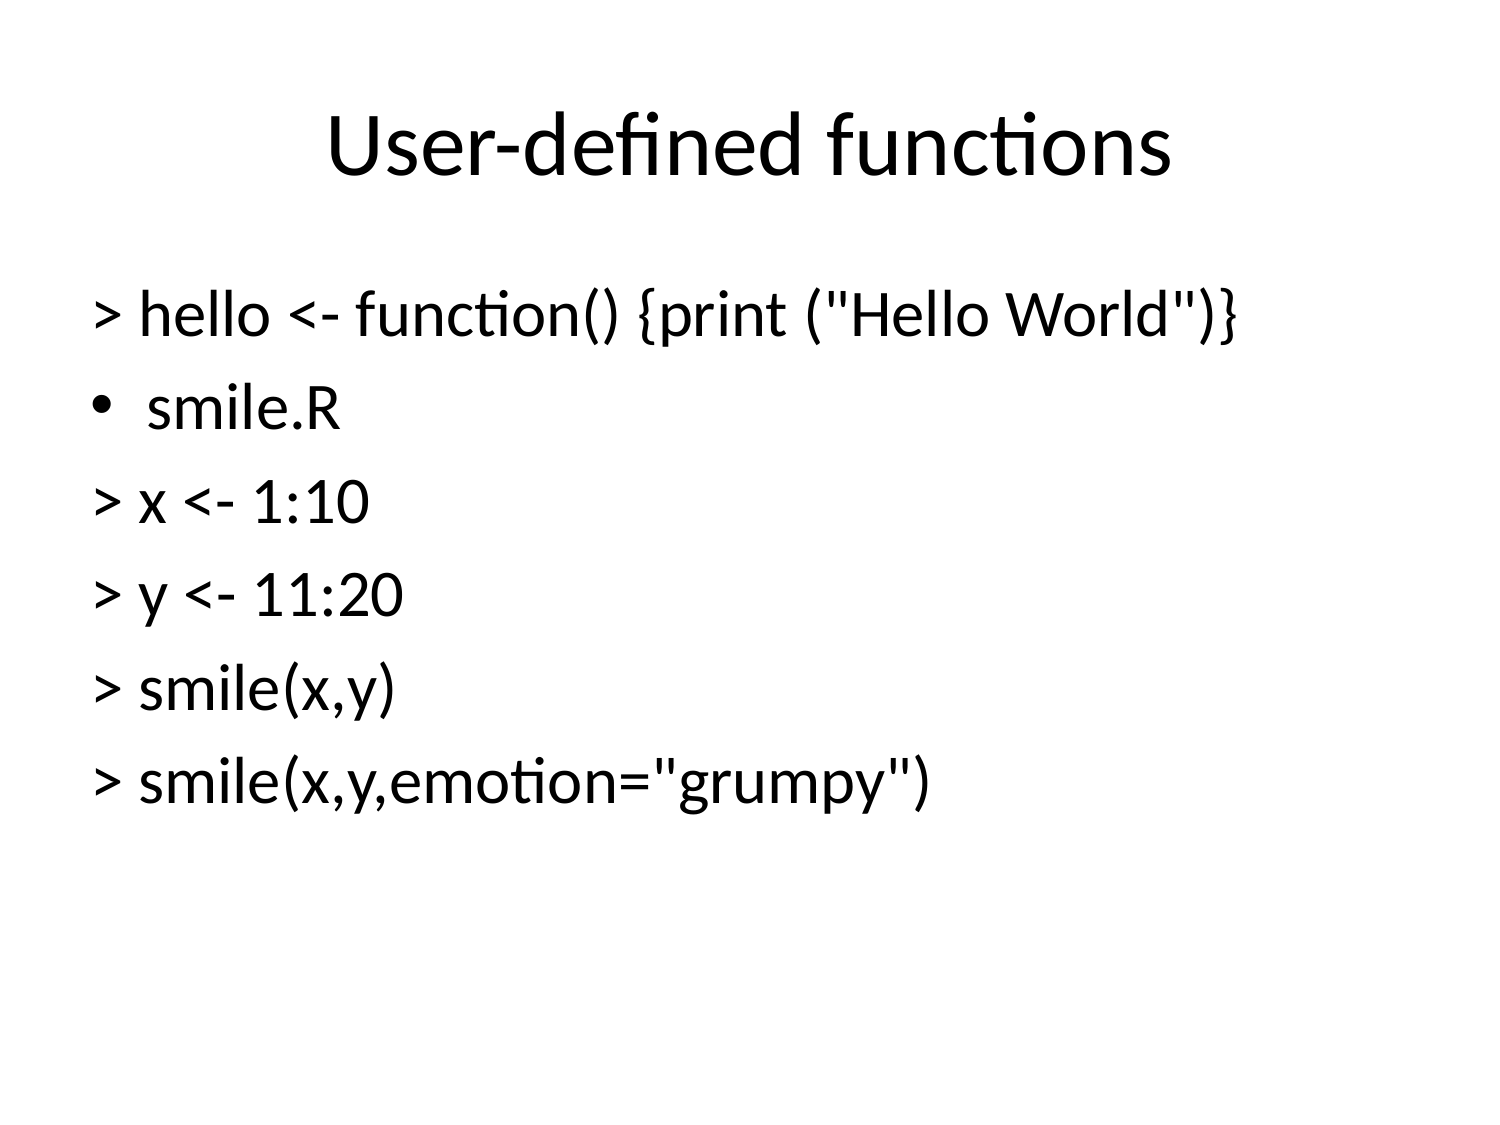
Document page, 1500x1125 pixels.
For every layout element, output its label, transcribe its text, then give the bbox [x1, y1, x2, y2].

list > hello <- function() {print ("Hello World")} smile.R > x <- 1:10 > y <- 11:20 > smile(x,y) > smile(x,y,emotion="grumpy") [75, 262, 1425, 1005]
title User-defined functions [75, 45, 1425, 233]
